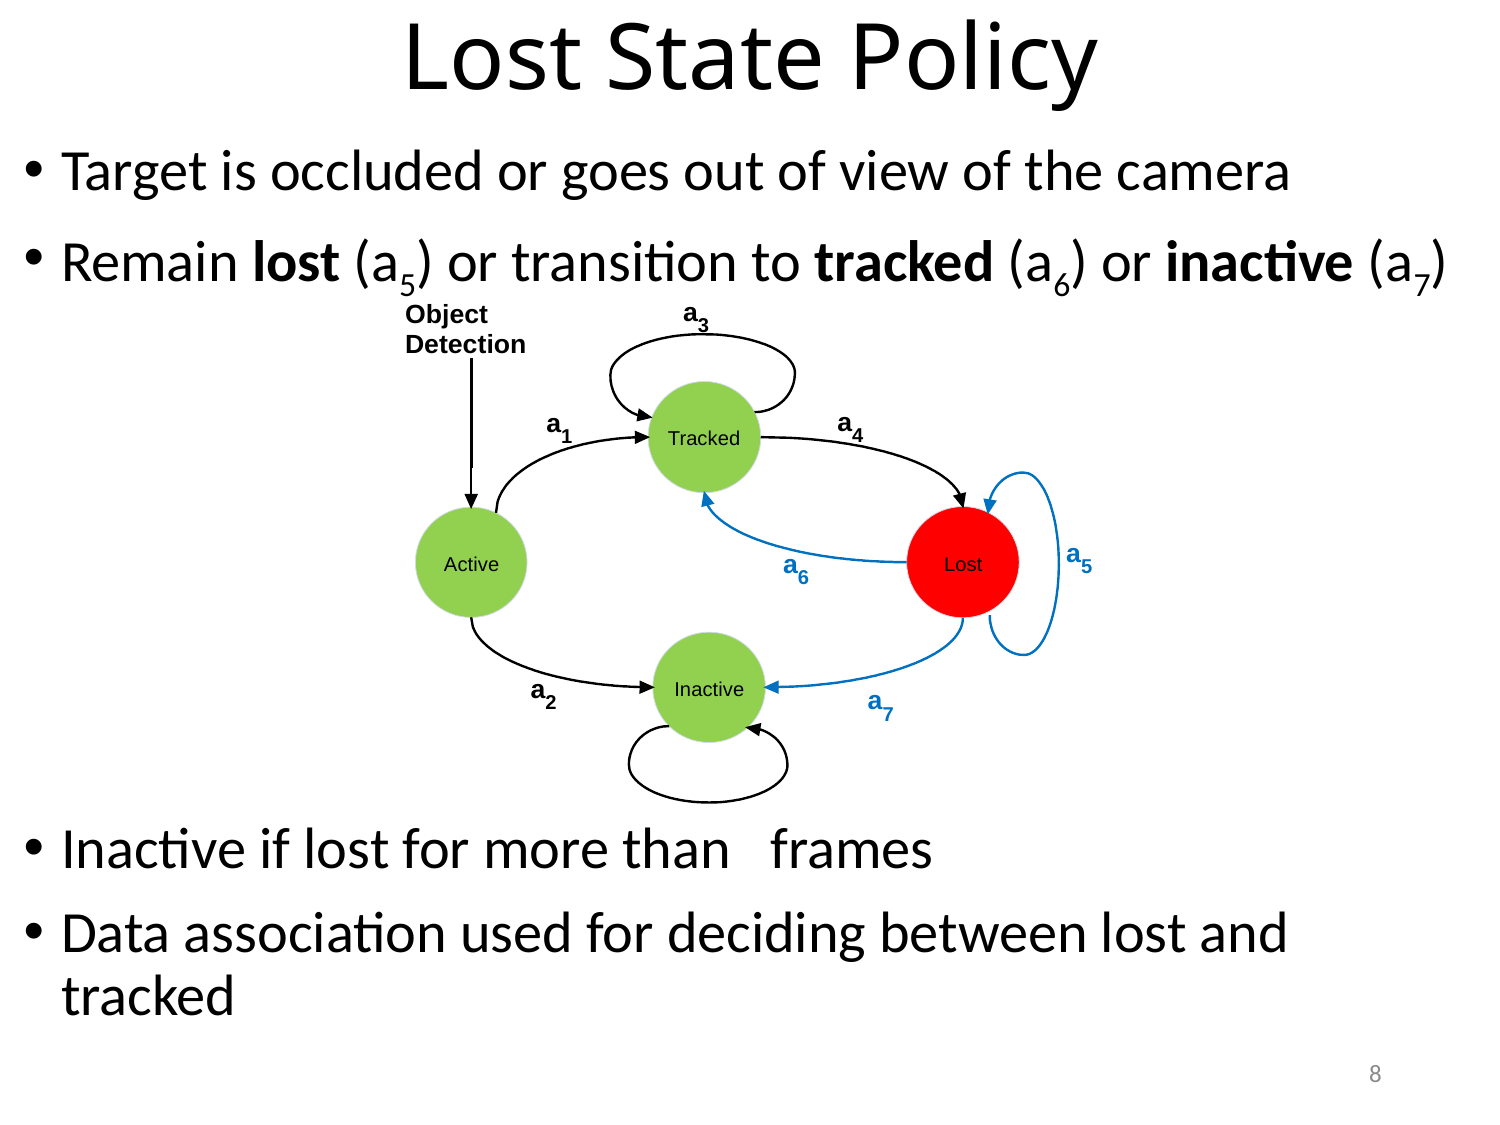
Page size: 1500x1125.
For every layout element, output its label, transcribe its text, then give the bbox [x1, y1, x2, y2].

title Lost State Policy [103, 2, 1397, 119]
slide_number 8 [1059, 1042, 1397, 1103]
picture [400, 291, 1099, 817]
